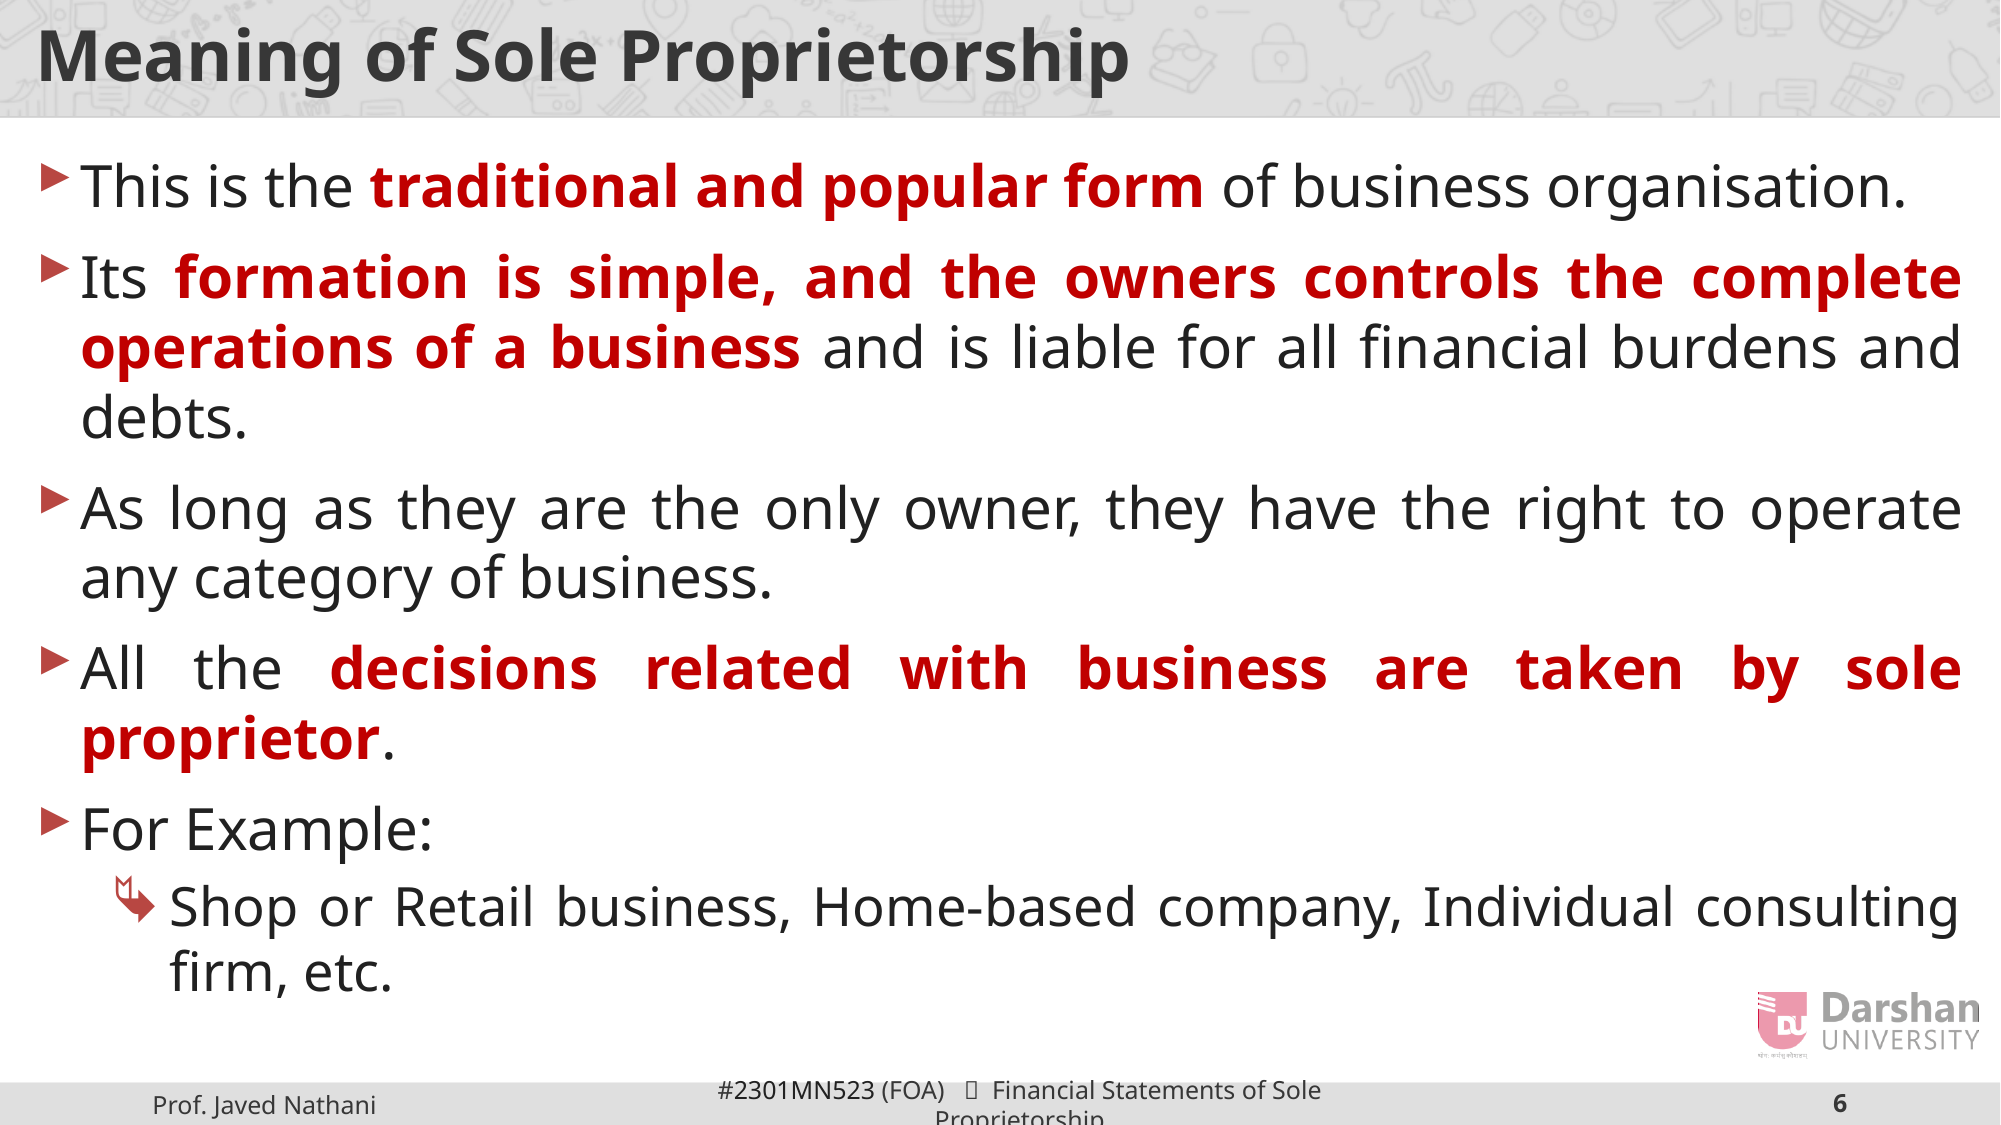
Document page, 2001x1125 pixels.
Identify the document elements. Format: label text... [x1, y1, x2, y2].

list This is the traditional and popular form of business organisation. Its formation is simple, and the owners controls the complete operations of a business and is liable for all financial burdens and debts. As long as they are the only owner, they have the right to operate any category of business. All the decisions related with business are taken by sole proprietor. For Example: Shop or Retail business, Home-based company, Individual consulting firm, etc. [21, 141, 1979, 1059]
title Meaning of Sole Proprietorship [0, 0, 2000, 117]
